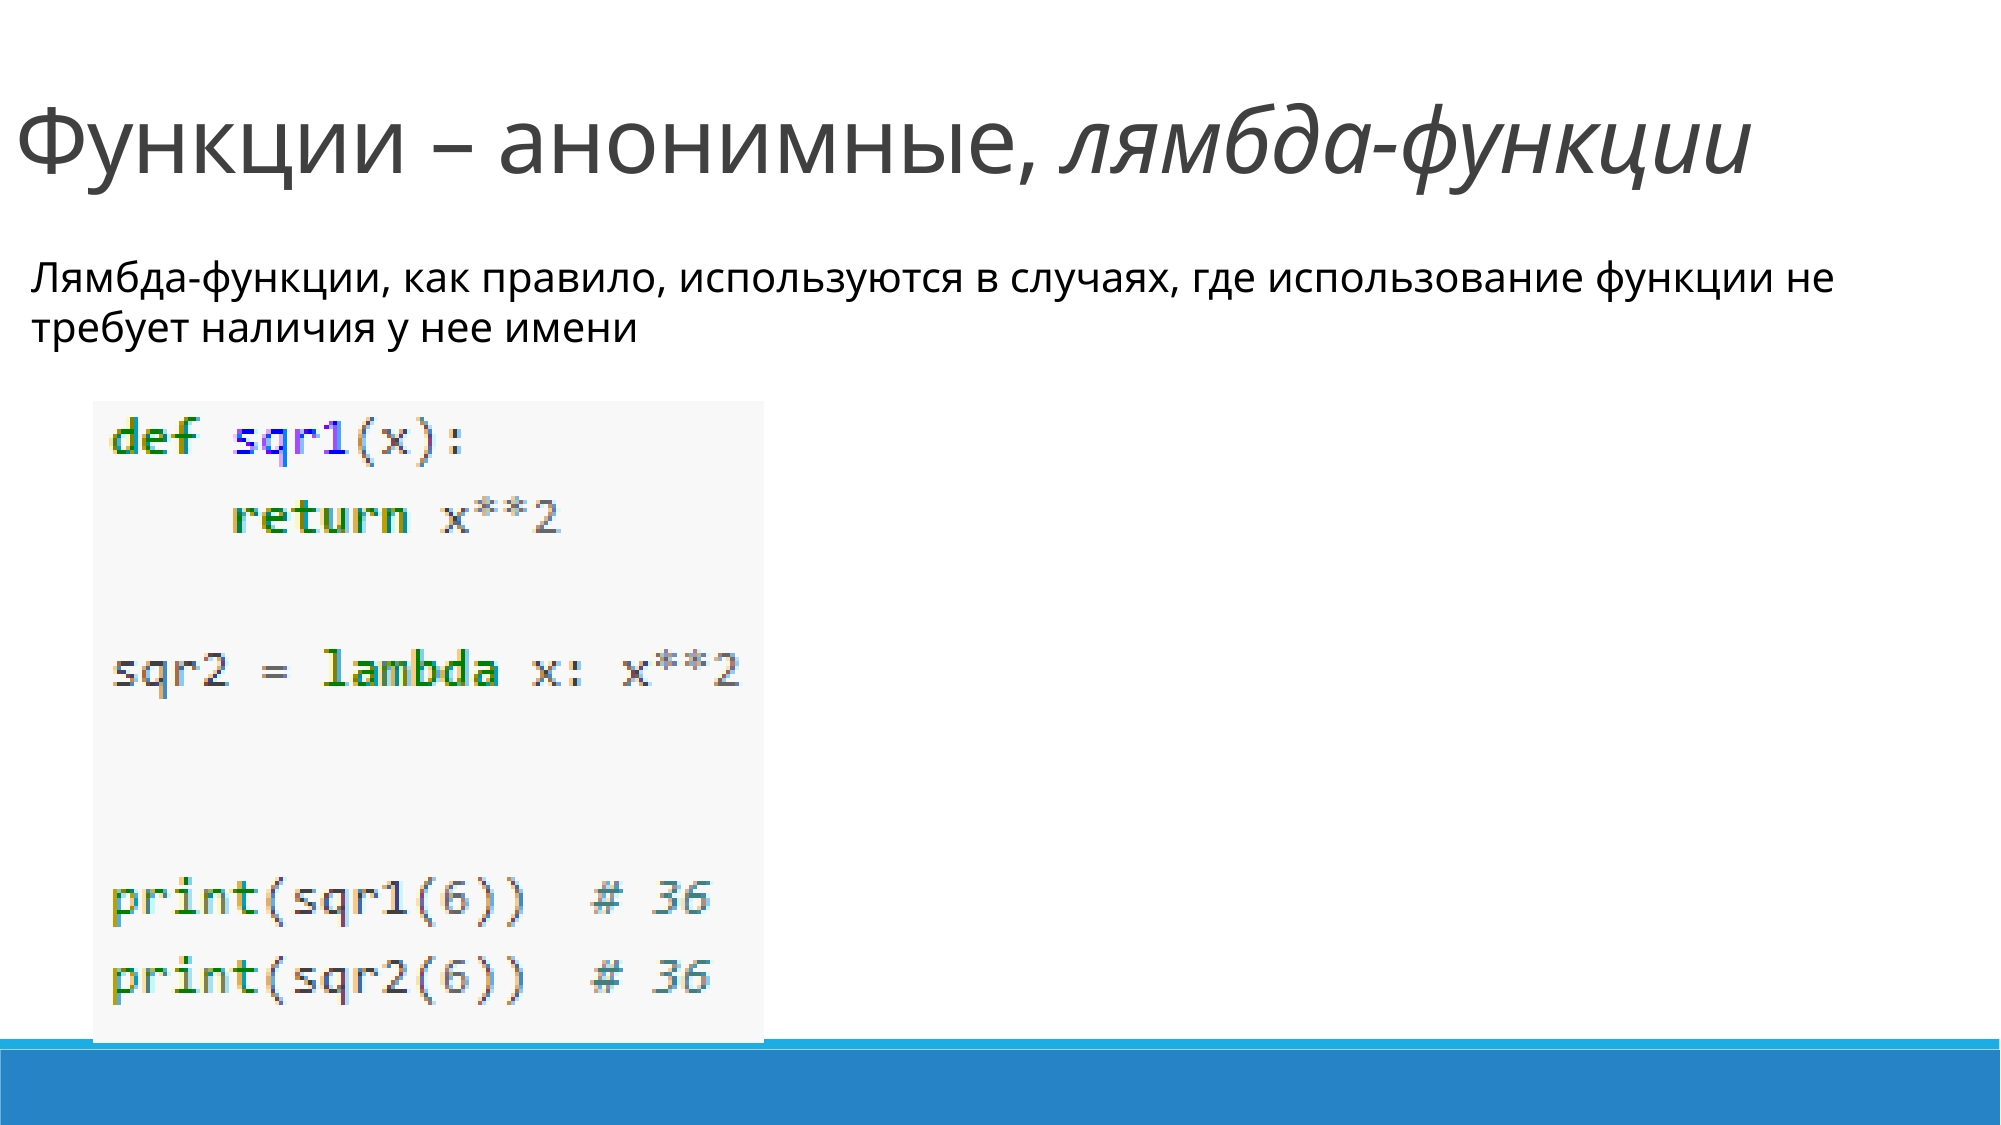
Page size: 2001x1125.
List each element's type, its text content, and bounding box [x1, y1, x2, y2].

picture [92, 400, 765, 1043]
text_box Лямбда-функции, как правило, используются в случаях, где использование функции не требует наличия у нее имени [31, 250, 1872, 351]
title Функции – анонимные, лямбда-функции [0, 15, 1904, 200]
